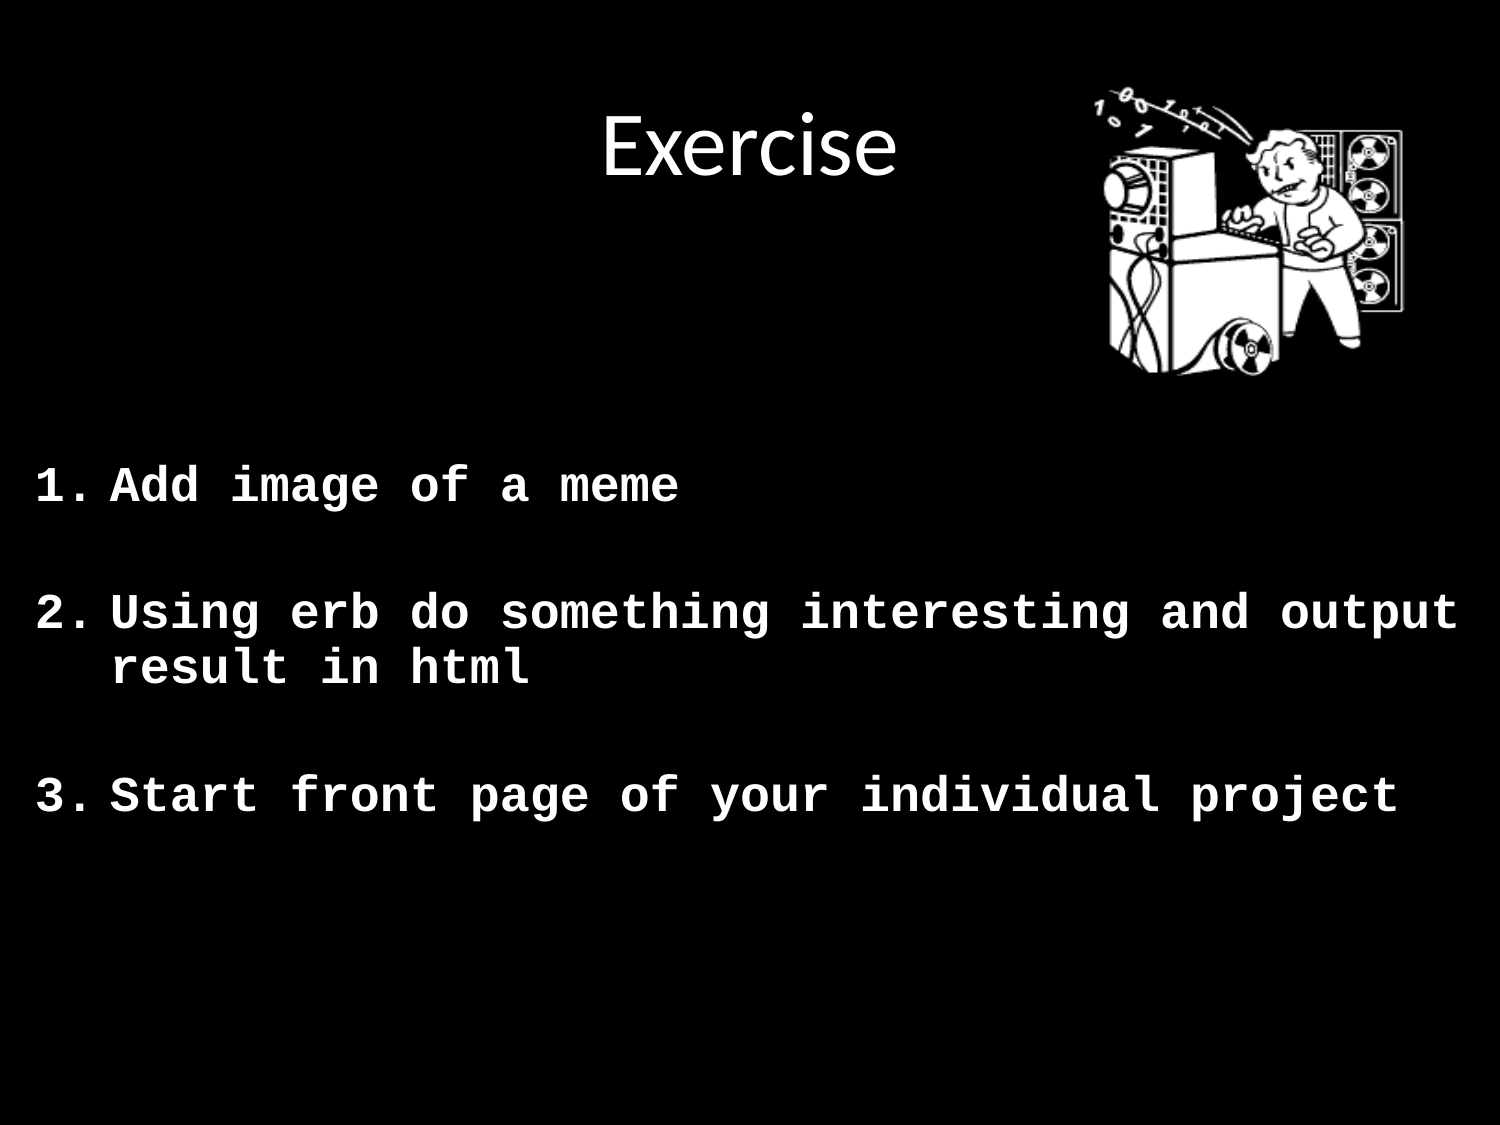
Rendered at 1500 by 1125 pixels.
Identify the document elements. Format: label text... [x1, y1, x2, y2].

picture [1075, 233, 1425, 252]
title Exercise [75, 45, 1425, 233]
list Add image of a meme Using erb do something interesting and output result in html Start front page of your individual project [19, 252, 1477, 1104]
